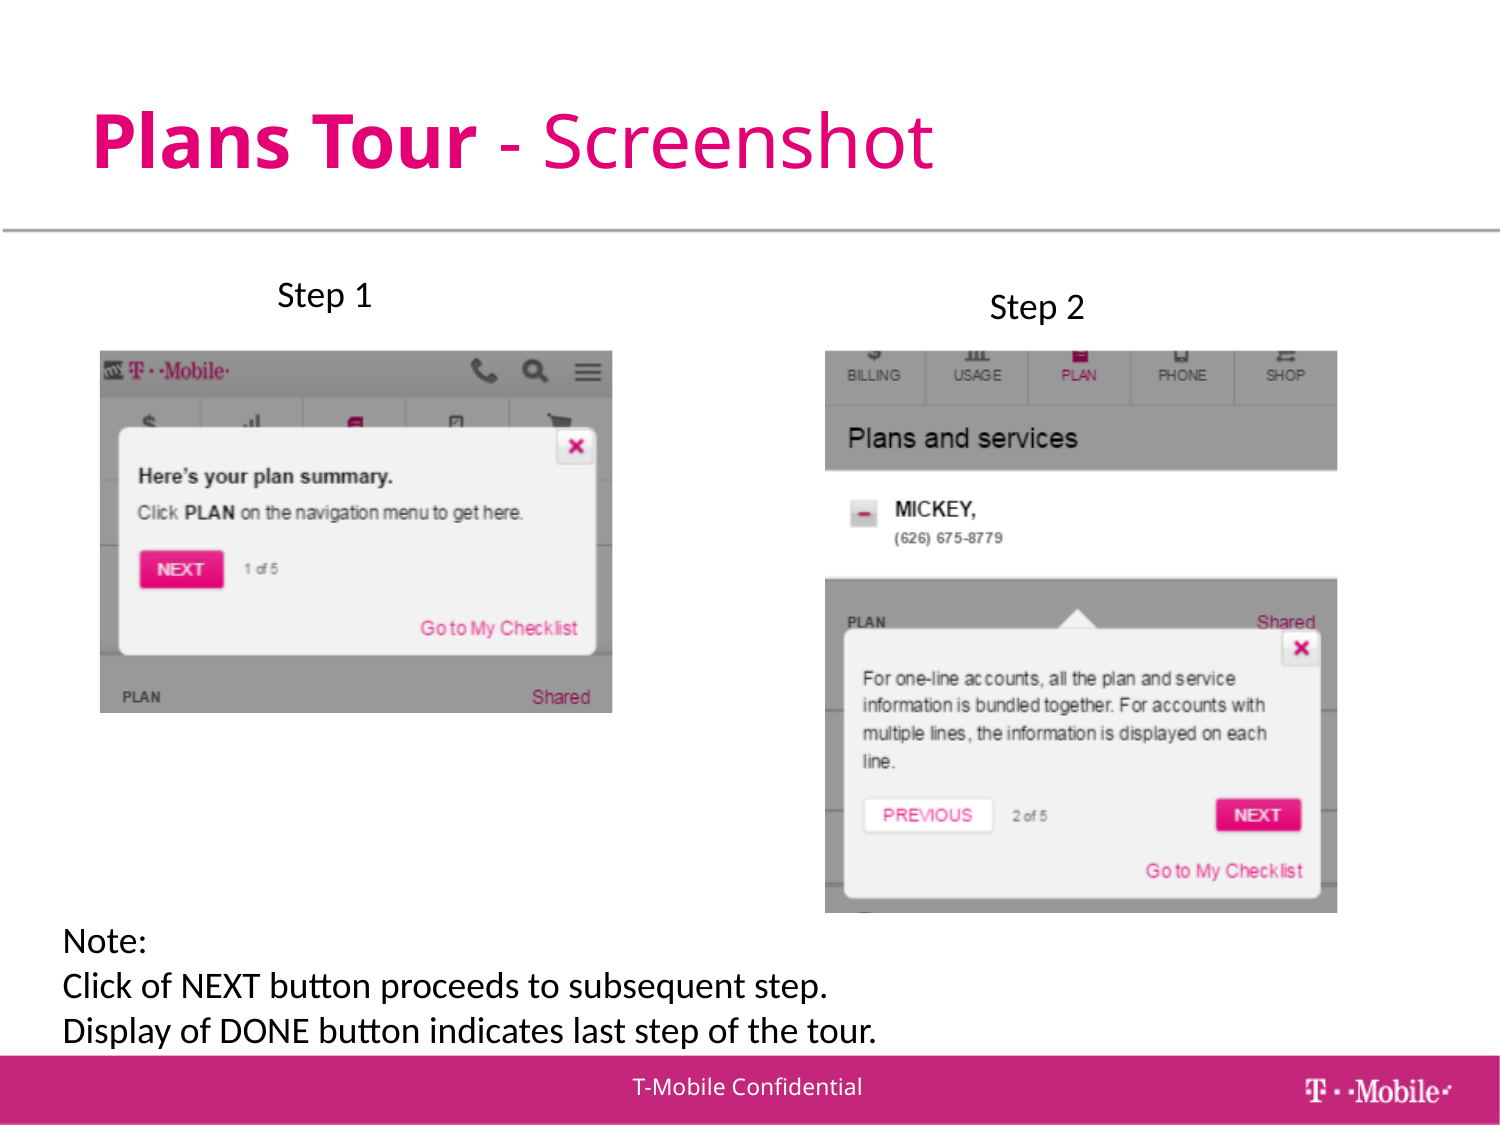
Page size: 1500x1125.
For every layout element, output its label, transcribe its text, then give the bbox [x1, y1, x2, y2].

title Plans Tour - Screenshot [75, 45, 1425, 233]
text_box Step 1 [112, 262, 525, 323]
text_box Step 2 [825, 274, 1225, 335]
picture [0, 0, 1500, 1125]
text_box Note: Click of NEXT button proceeds to subsequent step. Display of DONE button indicates last step of the tour. [47, 908, 1423, 1059]
footer T-Mobile Confidential [578, 1069, 918, 1103]
